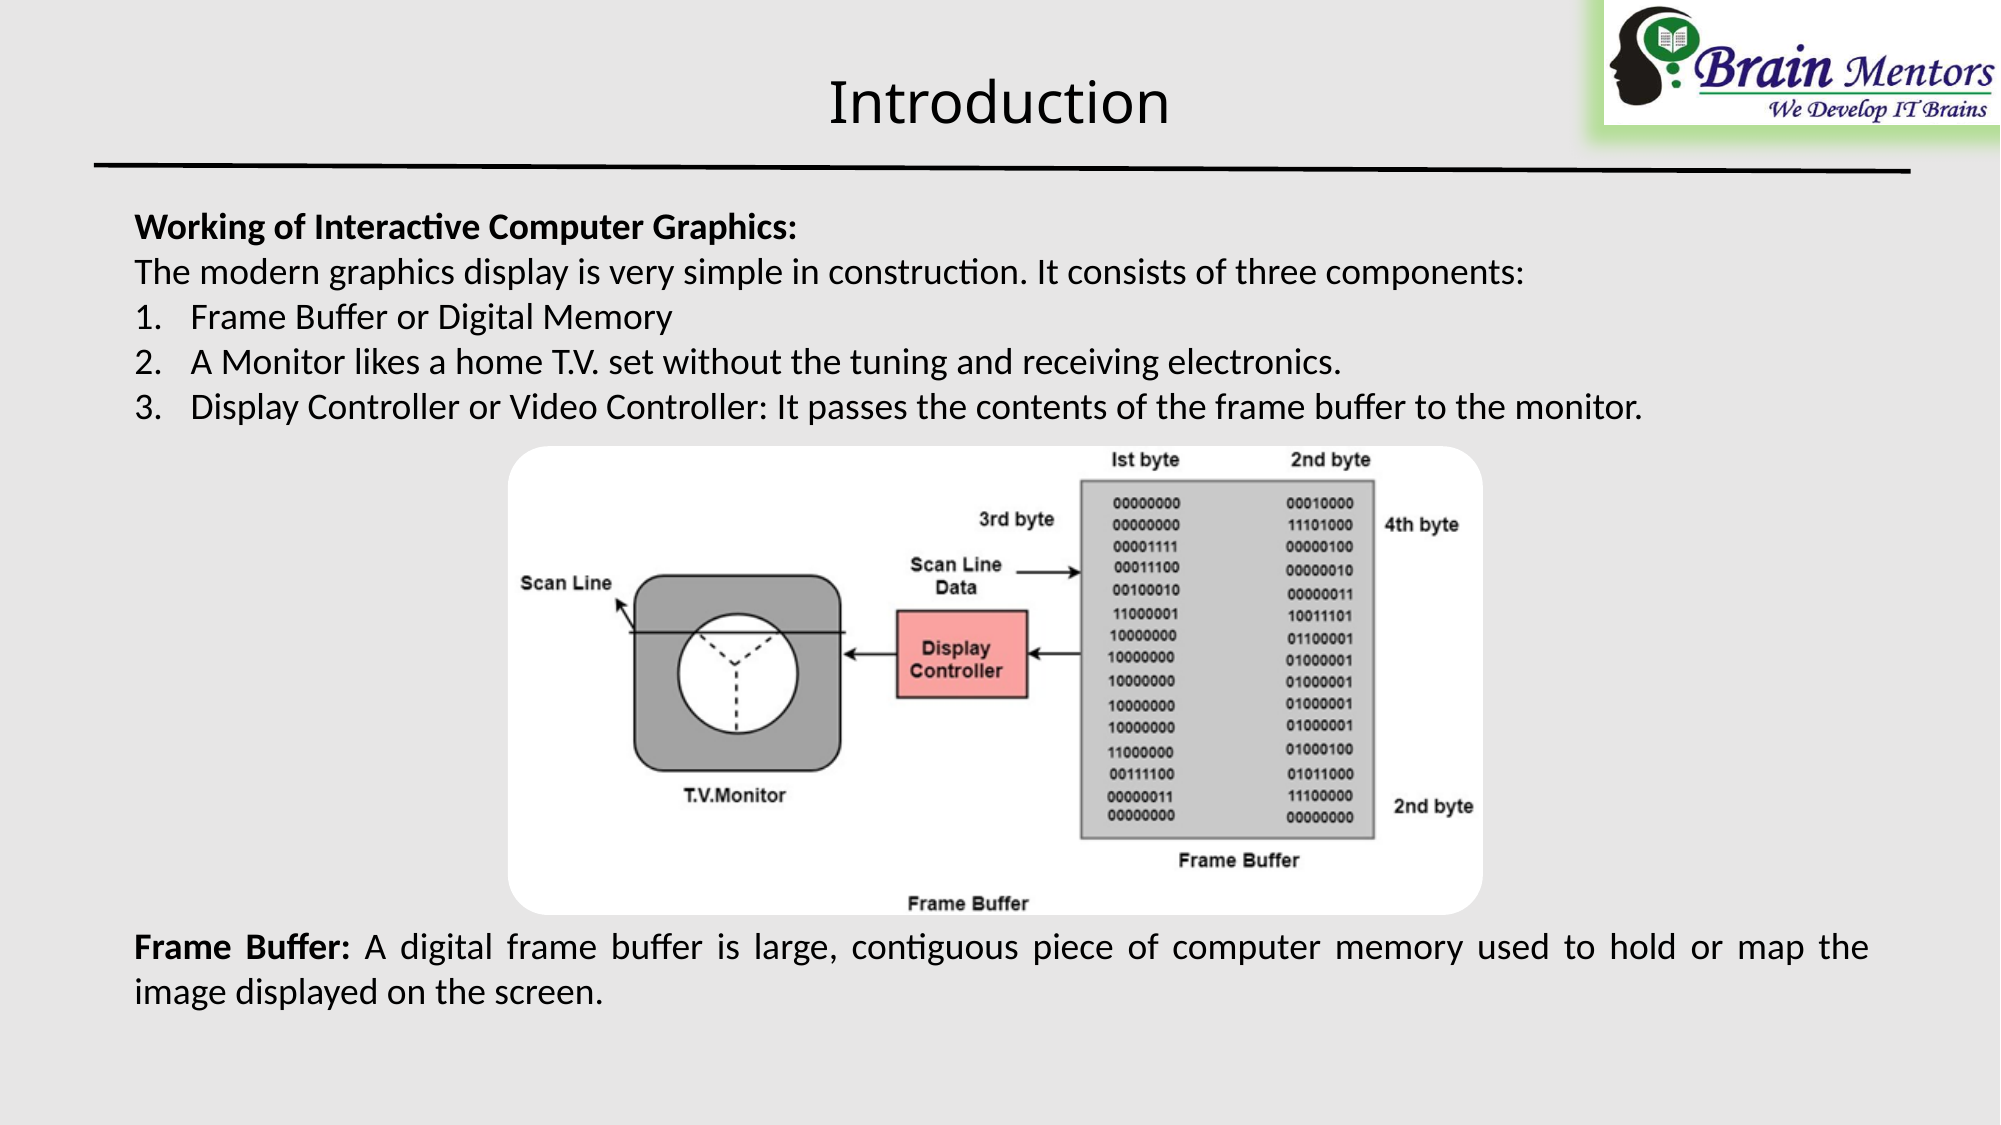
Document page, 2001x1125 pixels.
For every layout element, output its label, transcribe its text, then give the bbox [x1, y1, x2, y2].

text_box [93, 165, 1911, 172]
picture [507, 446, 1483, 915]
text_box Working of Interactive Computer Graphics: The modern graphics display is very simple in construction. It consists of three components: Frame Buffer or Digital Memory A Monitor likes a home T.V. set without the tuning and receiving electronics. Display Controller or Video Controller: It passes the contents of the frame buffer to the monitor. Frame Buffer: A digital frame buffer is large, contiguous piece of computer memory used to hold or map the image displayed on the screen. [119, 194, 1887, 1020]
picture [1604, 0, 2000, 125]
text_box Introduction [319, 58, 1588, 143]
